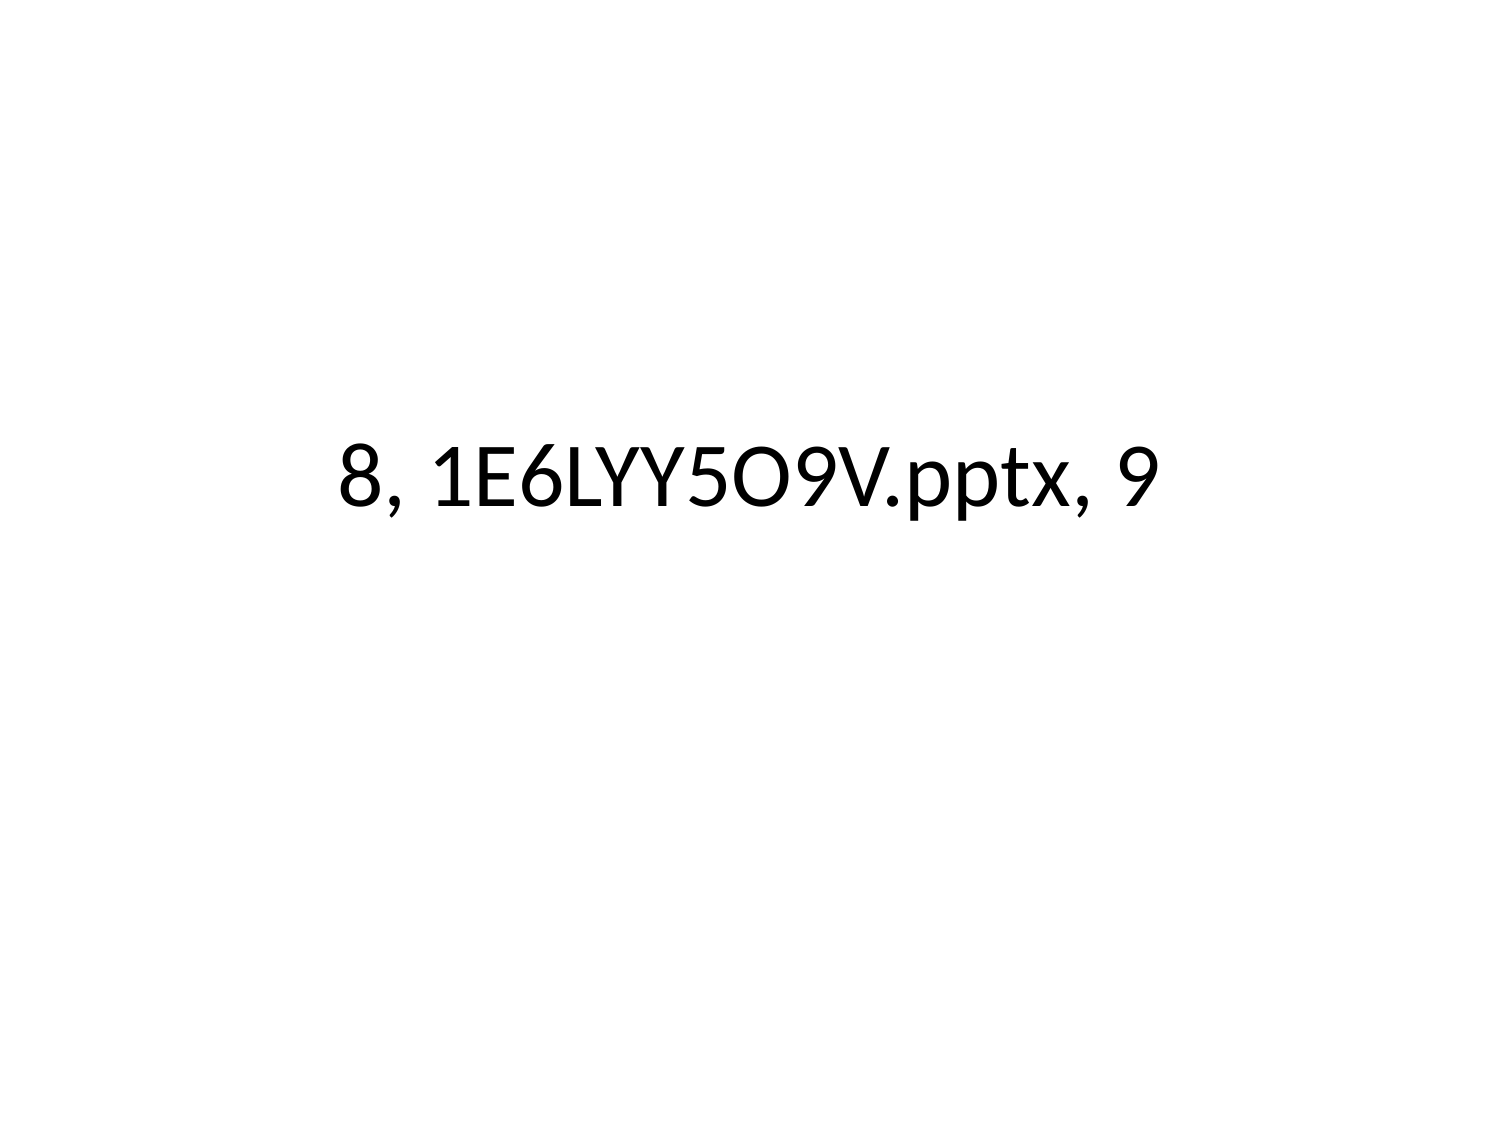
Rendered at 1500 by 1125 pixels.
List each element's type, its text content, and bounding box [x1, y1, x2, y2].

title 8, 1E6LYY5O9V.pptx, 9 [112, 349, 1388, 591]
